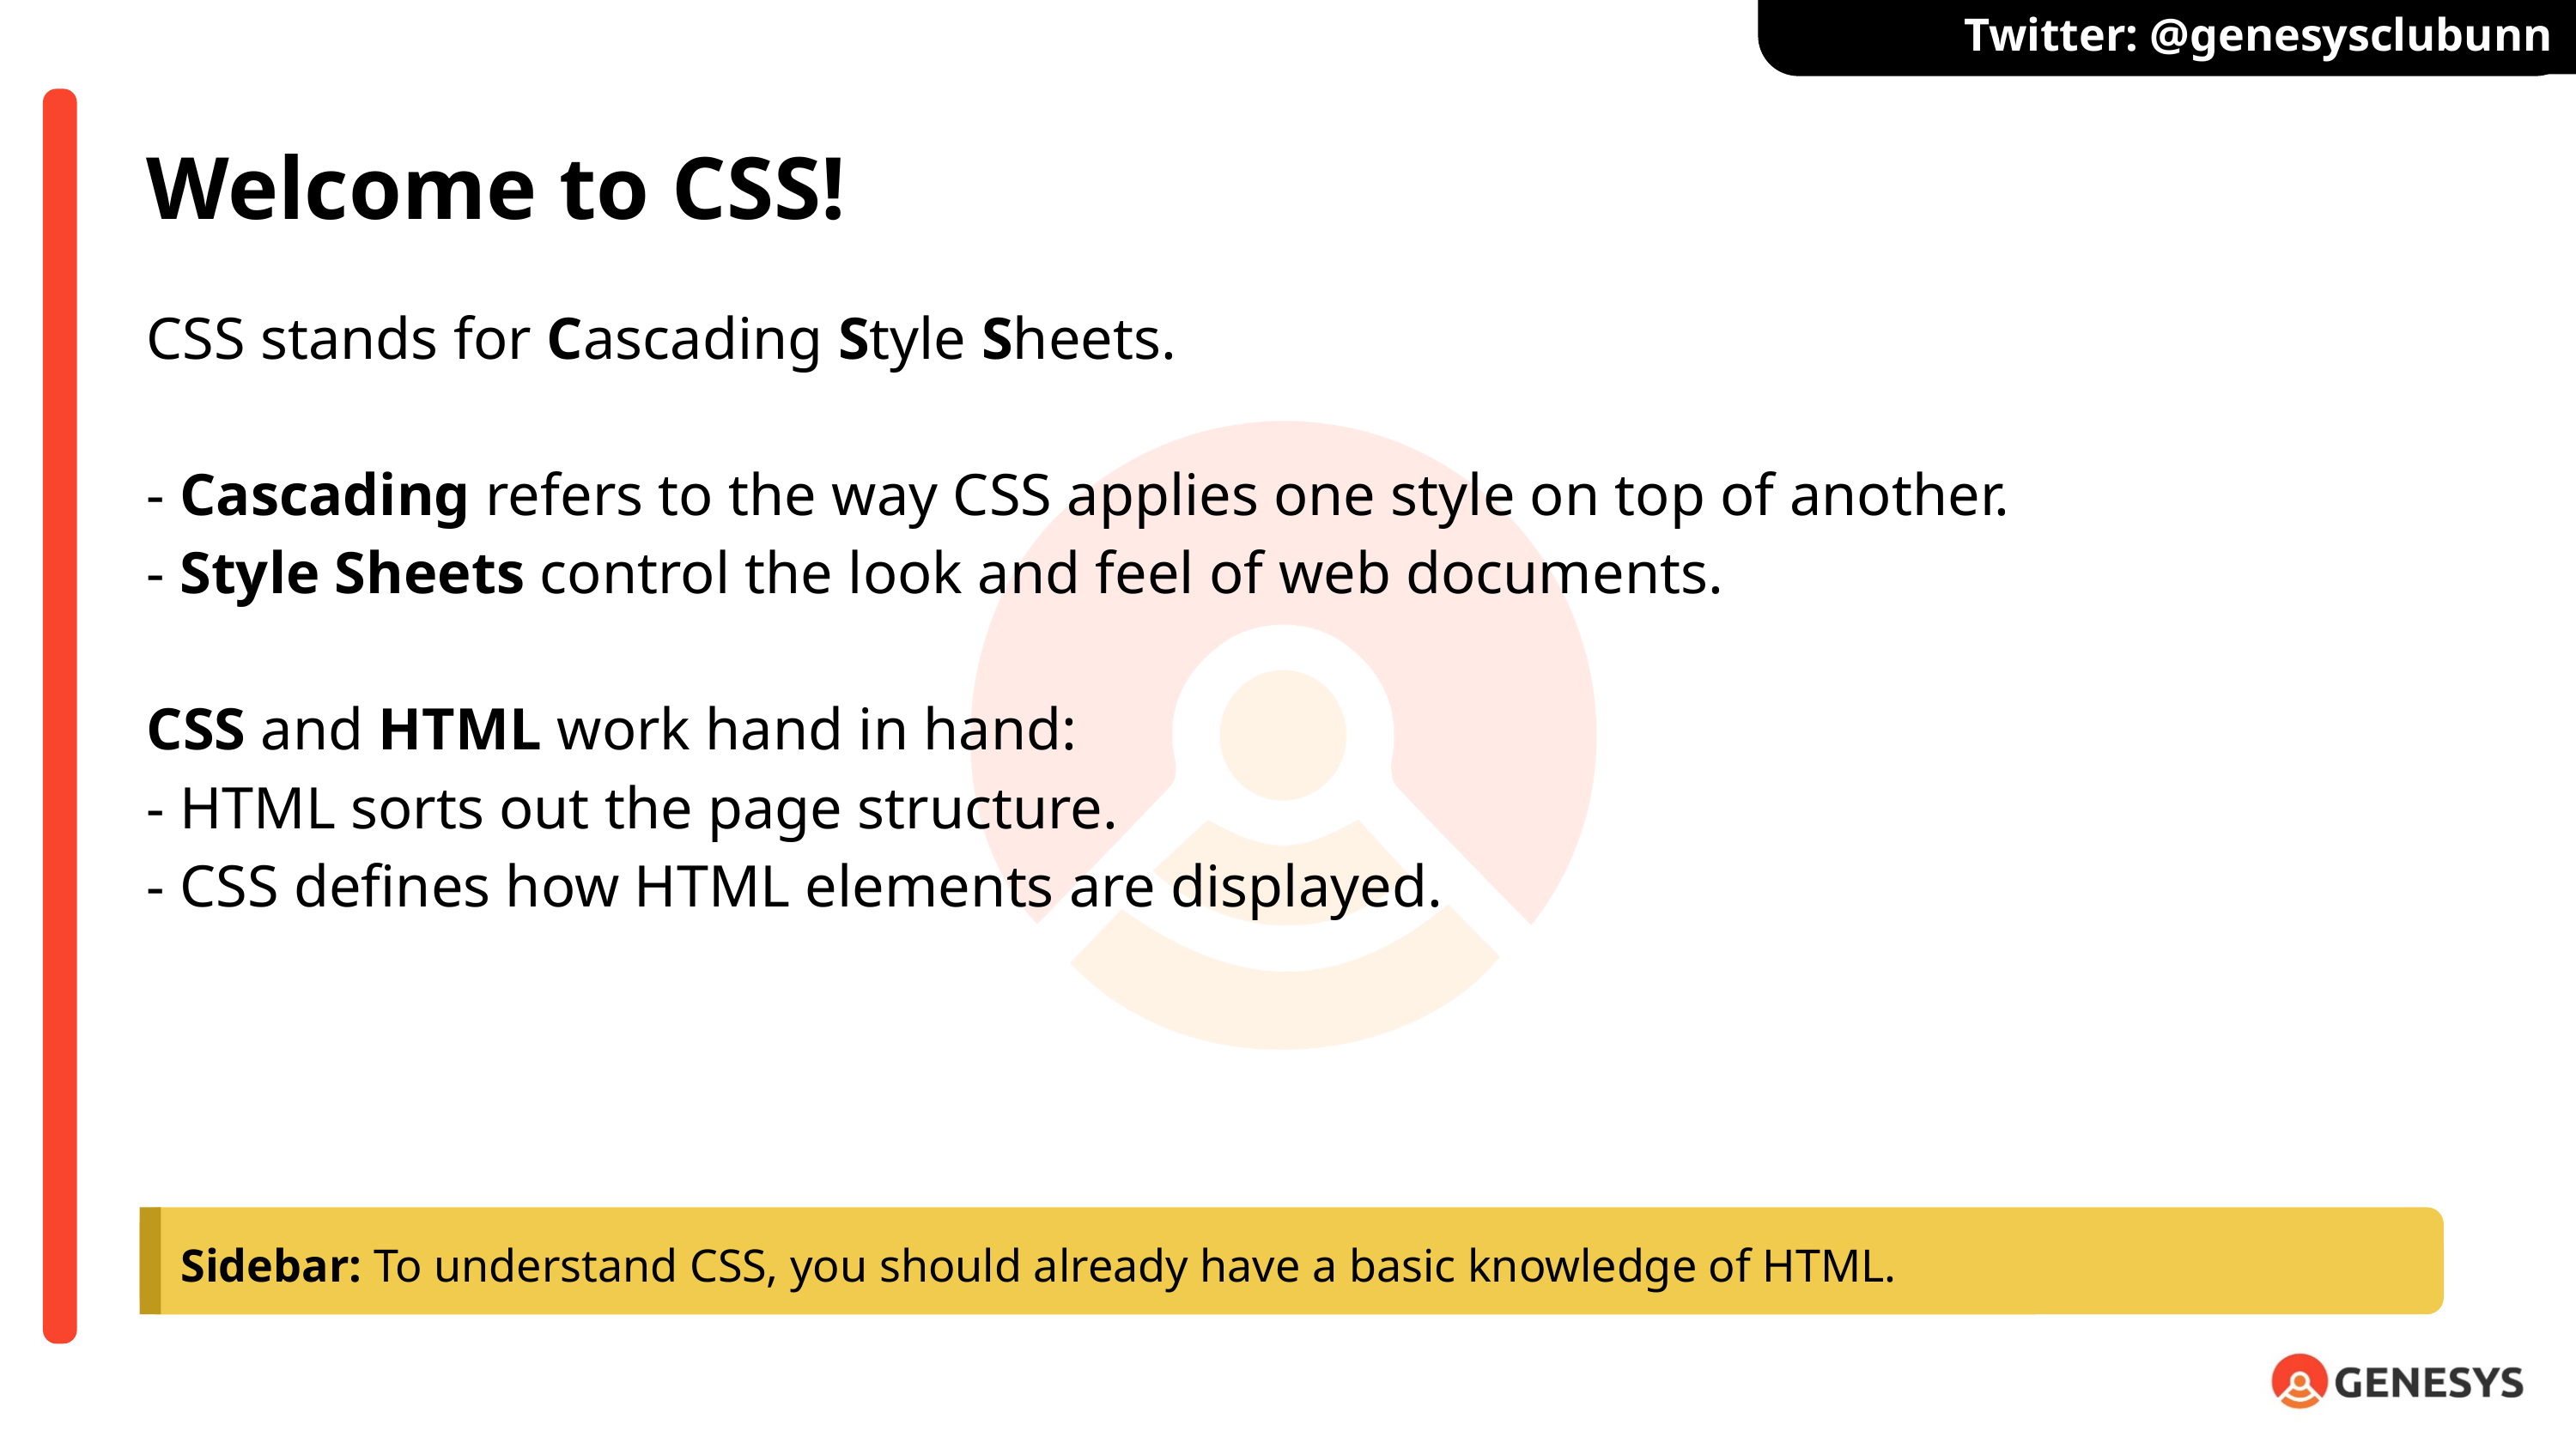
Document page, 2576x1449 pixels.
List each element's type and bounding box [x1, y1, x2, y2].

picture [0, 0, 2572, 1444]
text_box [139, 1207, 2445, 1315]
text_box [128, 112, 2448, 1325]
